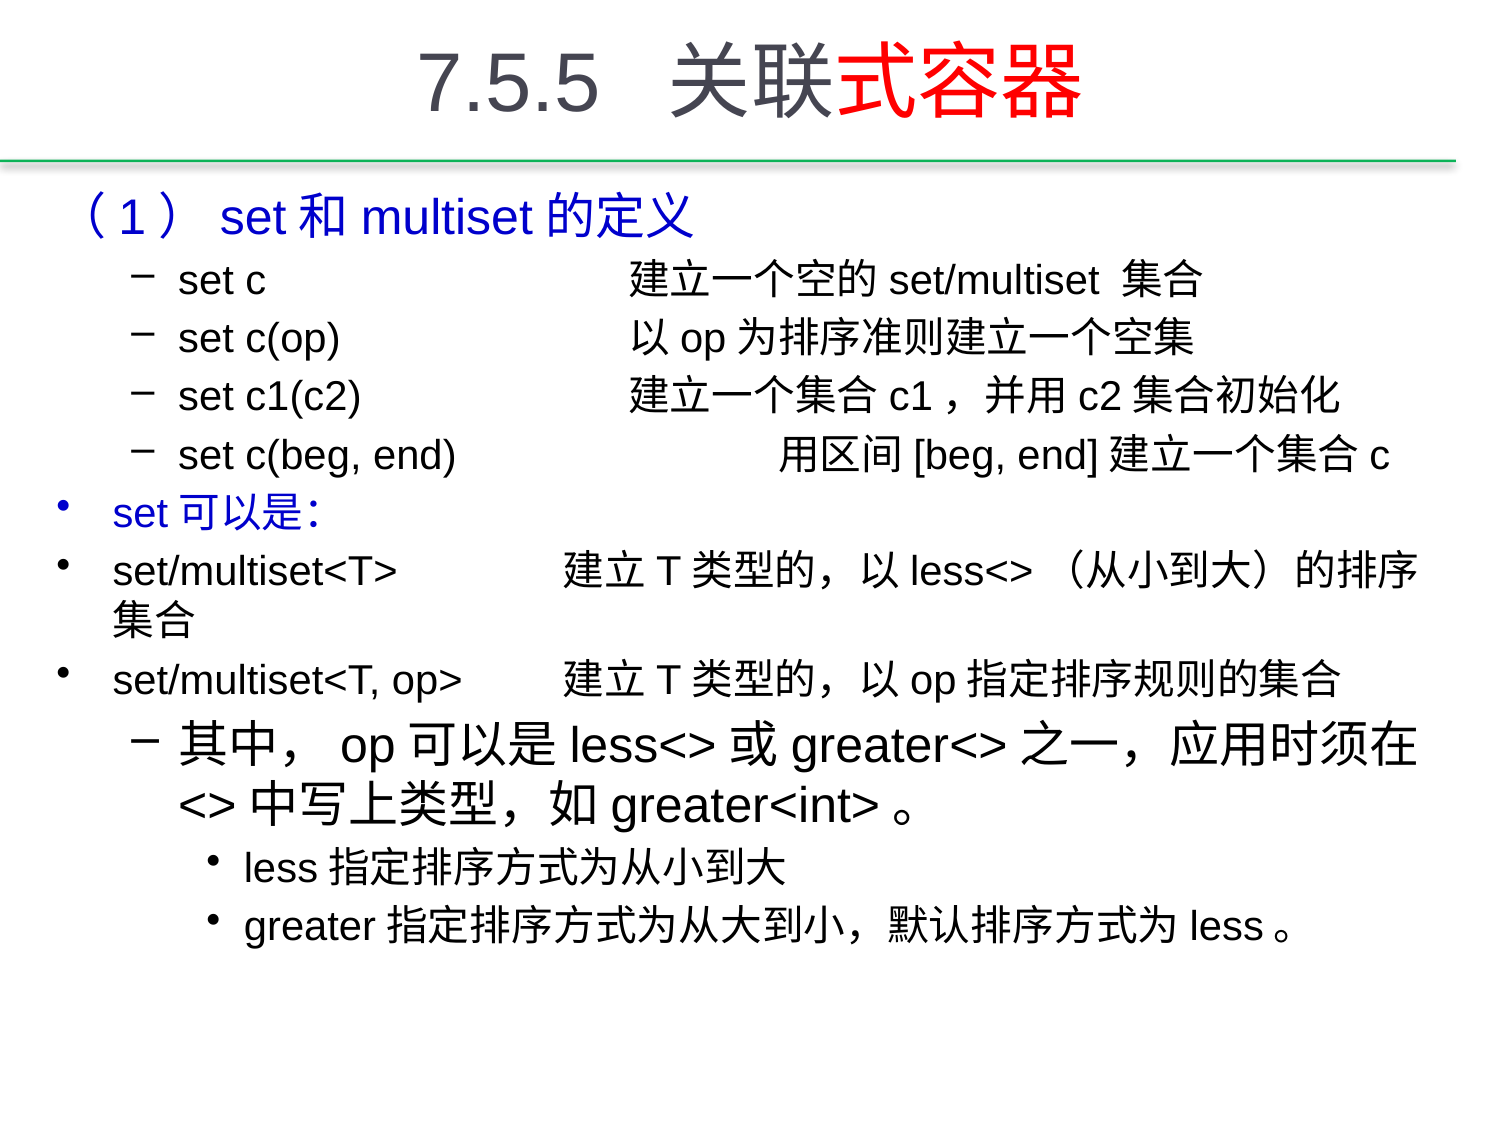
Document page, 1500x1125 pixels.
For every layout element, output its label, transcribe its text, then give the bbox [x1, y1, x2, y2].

title 7.5.5 关联式容器 [75, 12, 1425, 146]
list （1）set和multiset的定义 set c 建立一个空的set/multiset 集合 set c(op) 以op为排序准则建立一个空集 set c1(c2) 建立一个集合c1，并用c2集合初始化 set c(beg, end) 用区间[beg, end]建立一个集合c set可以是： set/multiset<T> 建立T类型的，以less<>（从小到大）的排序集合 set/multiset<T, op> 建立T类型的，以op指定排序规则的集合 其中，op可以是less<>或greater<>之一，应用时须在<>中写上类型，如greater<int>。 less指定排序方式为从小到大 greater指定排序方式为从大到小，默认排序方式为less。 [41, 176, 1456, 1025]
